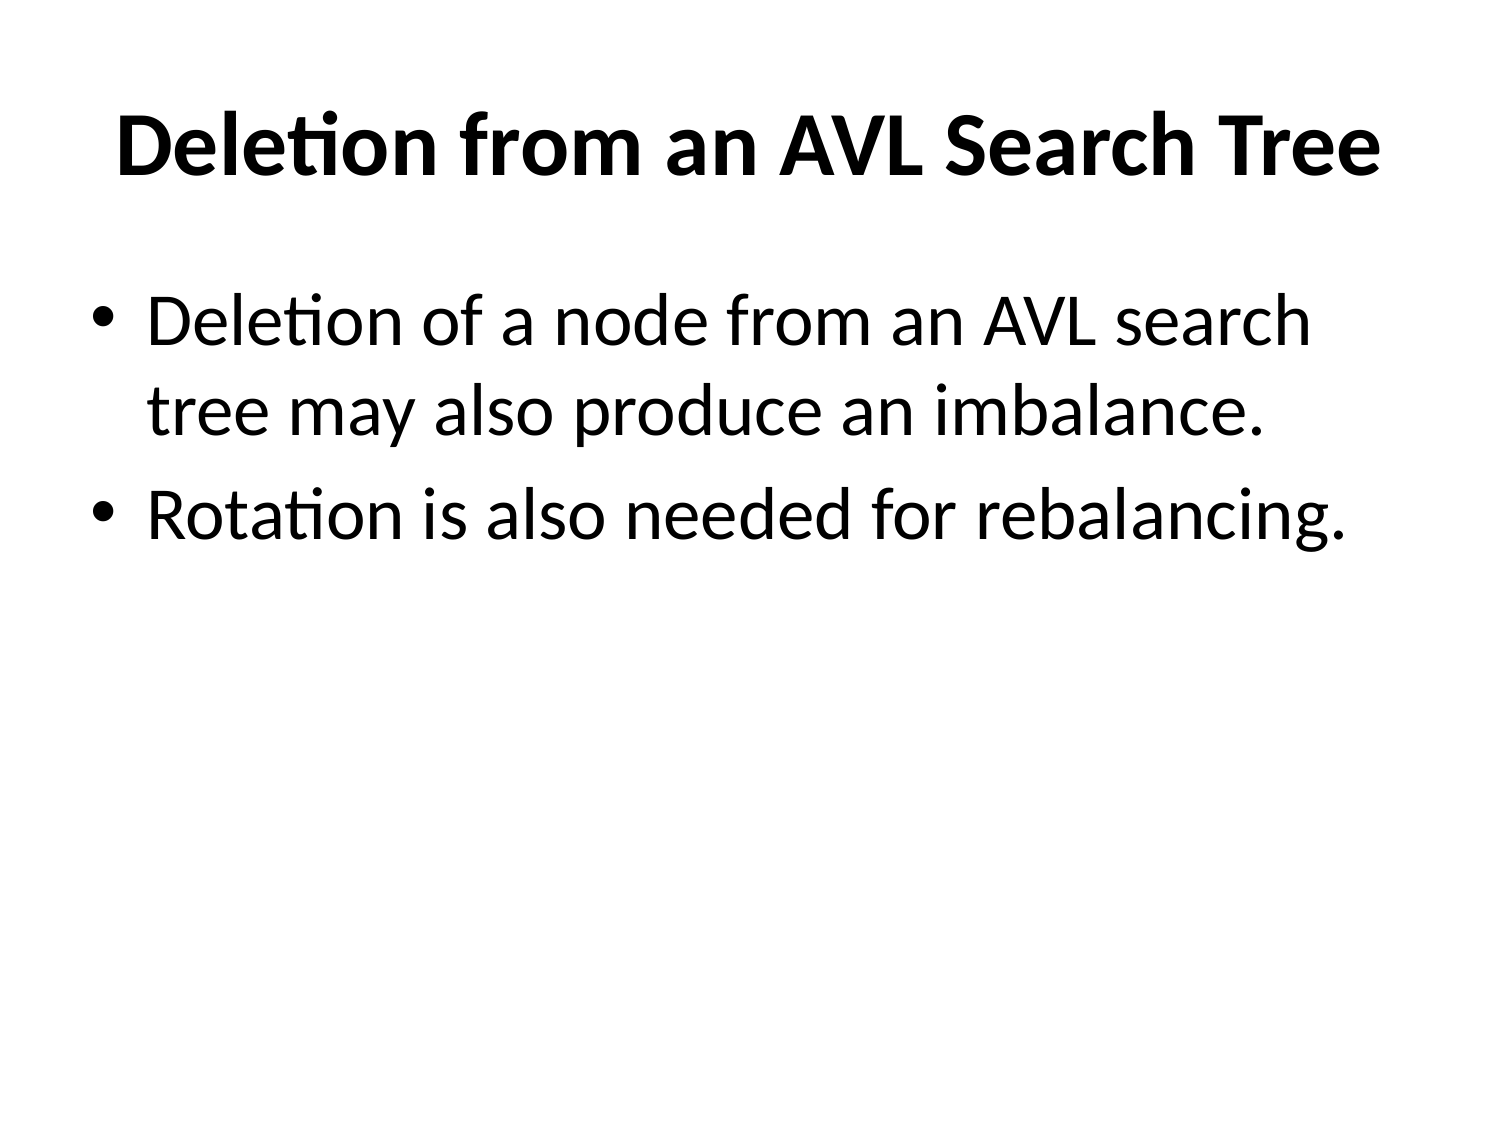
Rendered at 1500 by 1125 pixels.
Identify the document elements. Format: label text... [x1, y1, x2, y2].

title Deletion from an AVL Search Tree [75, 45, 1425, 233]
list Deletion of a node from an AVL search tree may also produce an imbalance. Rotation is also needed for rebalancing. [75, 262, 1425, 1005]
